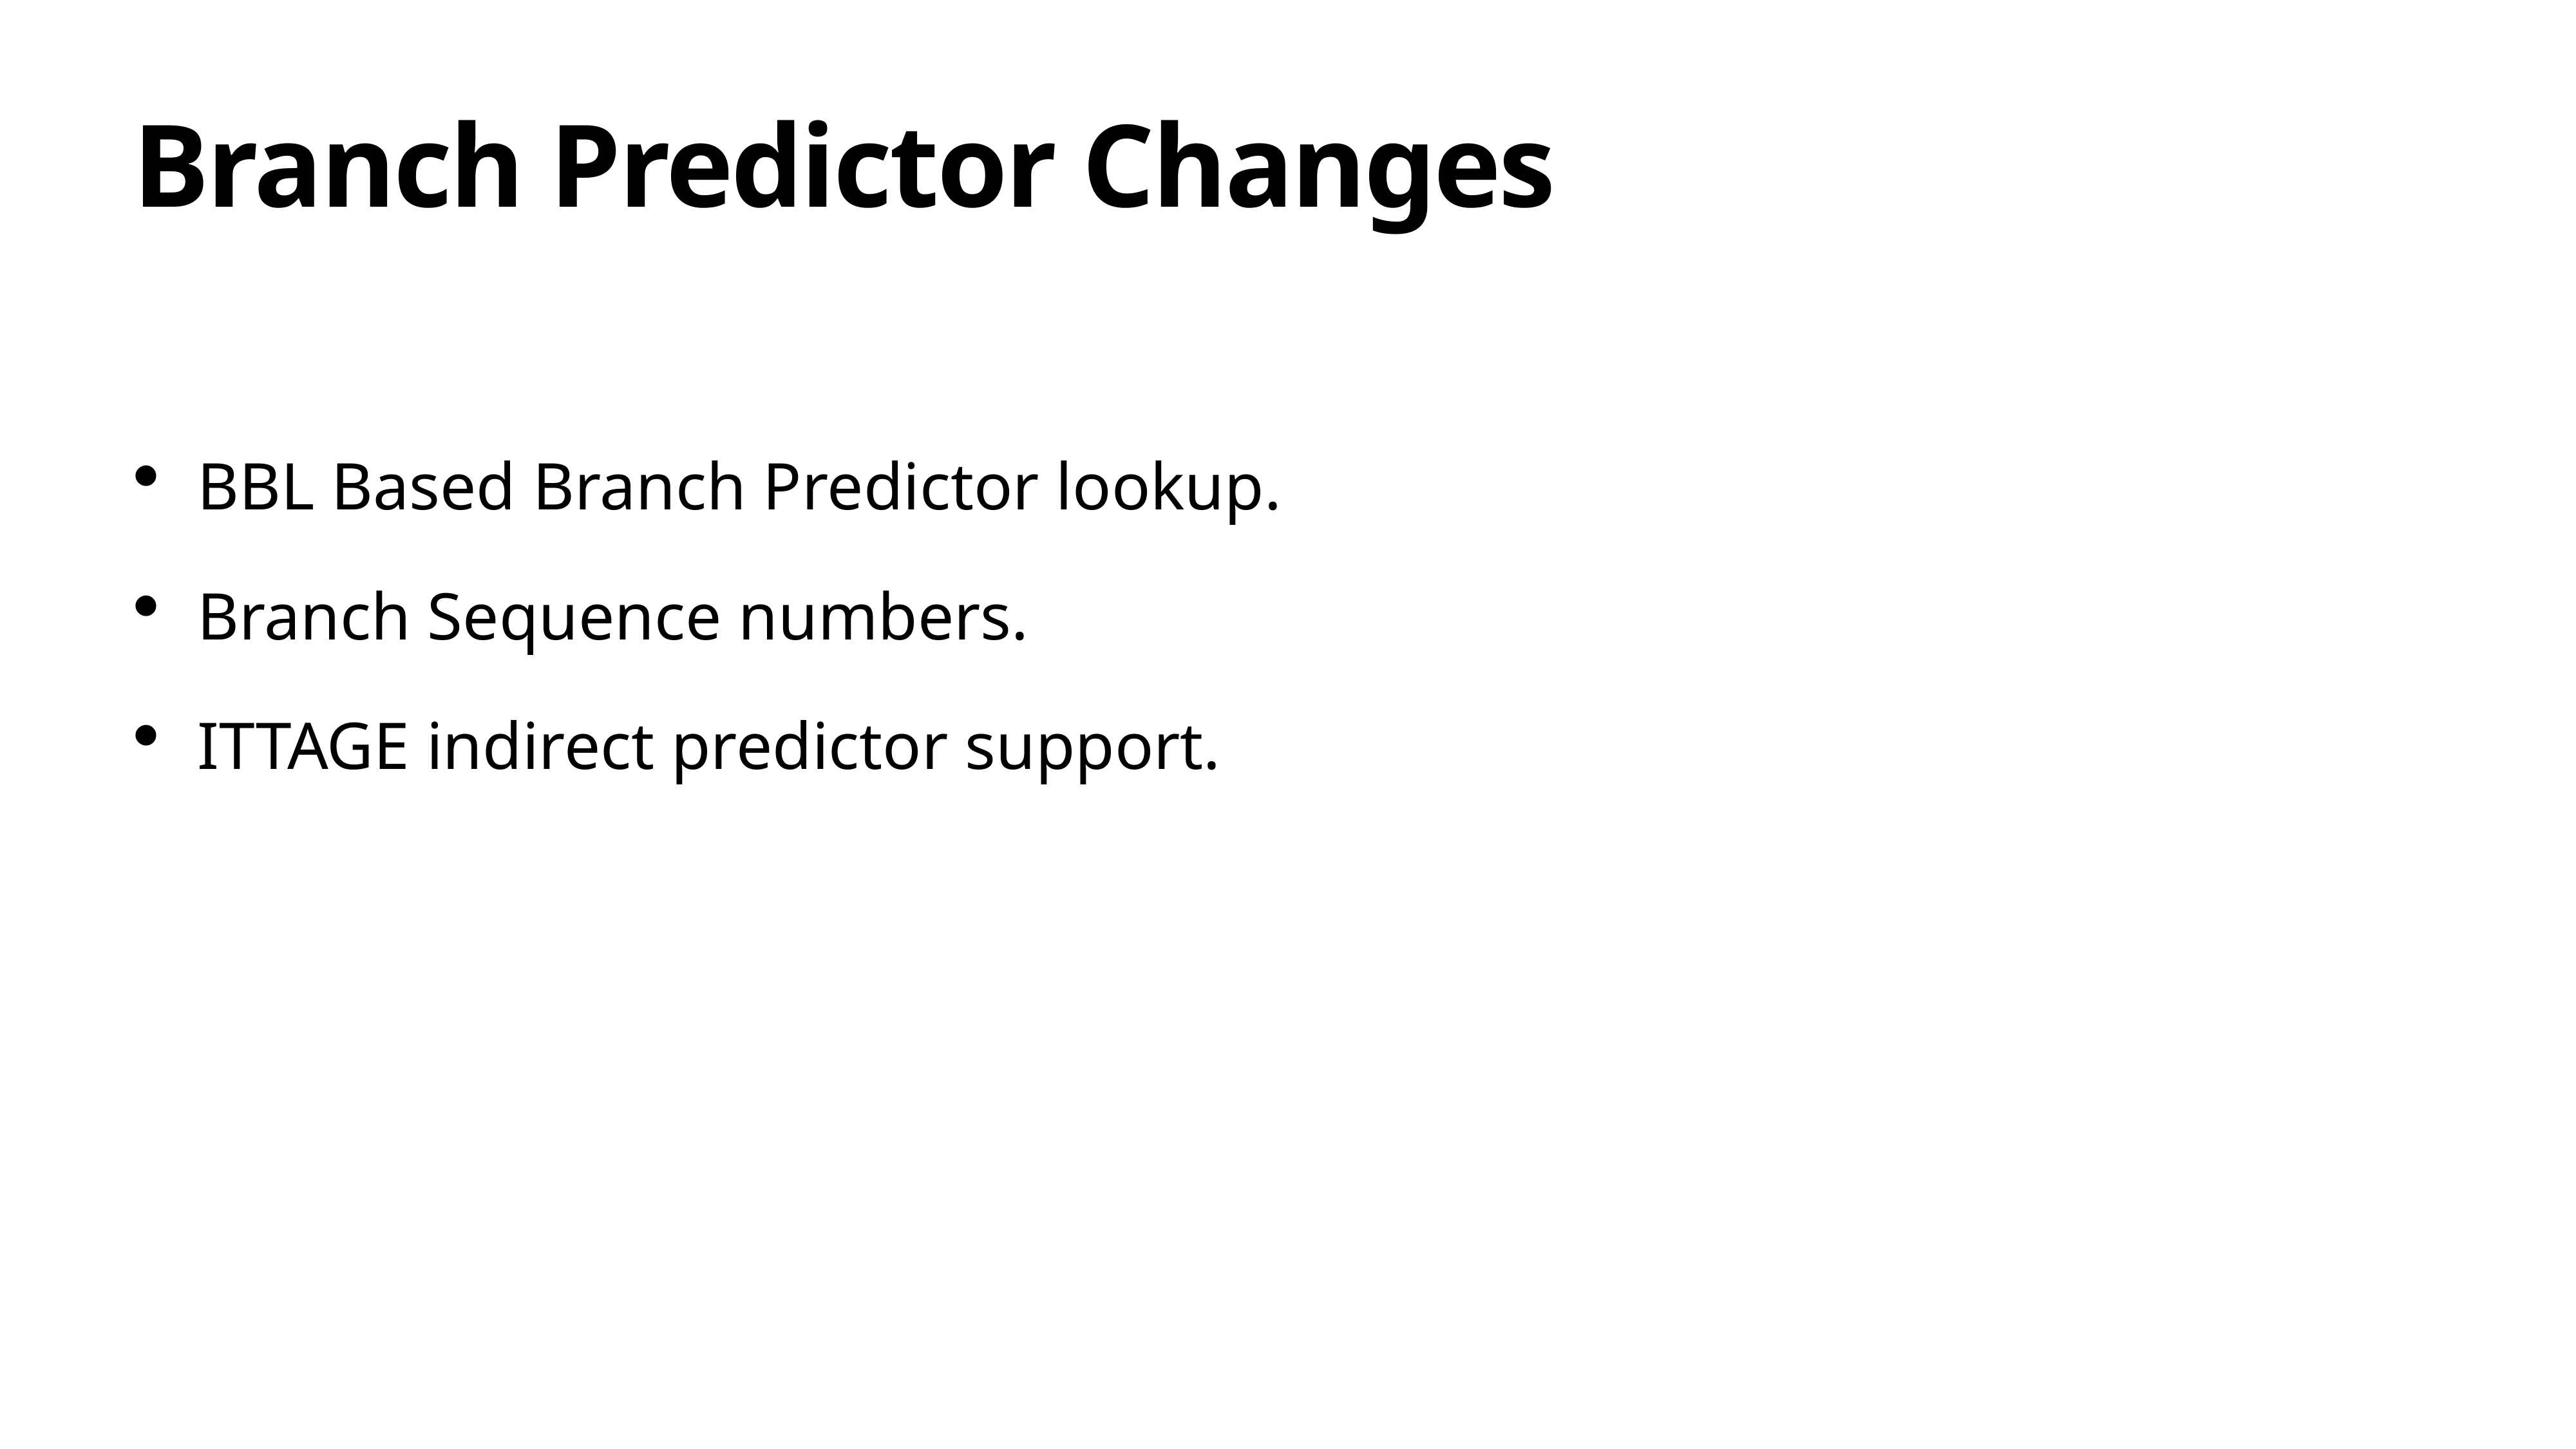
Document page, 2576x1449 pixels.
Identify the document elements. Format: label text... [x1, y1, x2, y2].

title Branch Predictor Changes [127, 113, 2449, 266]
list BBL Based Branch Predictor lookup. Branch Sequence numbers. ITTAGE indirect predictor support. [127, 448, 2449, 1321]
